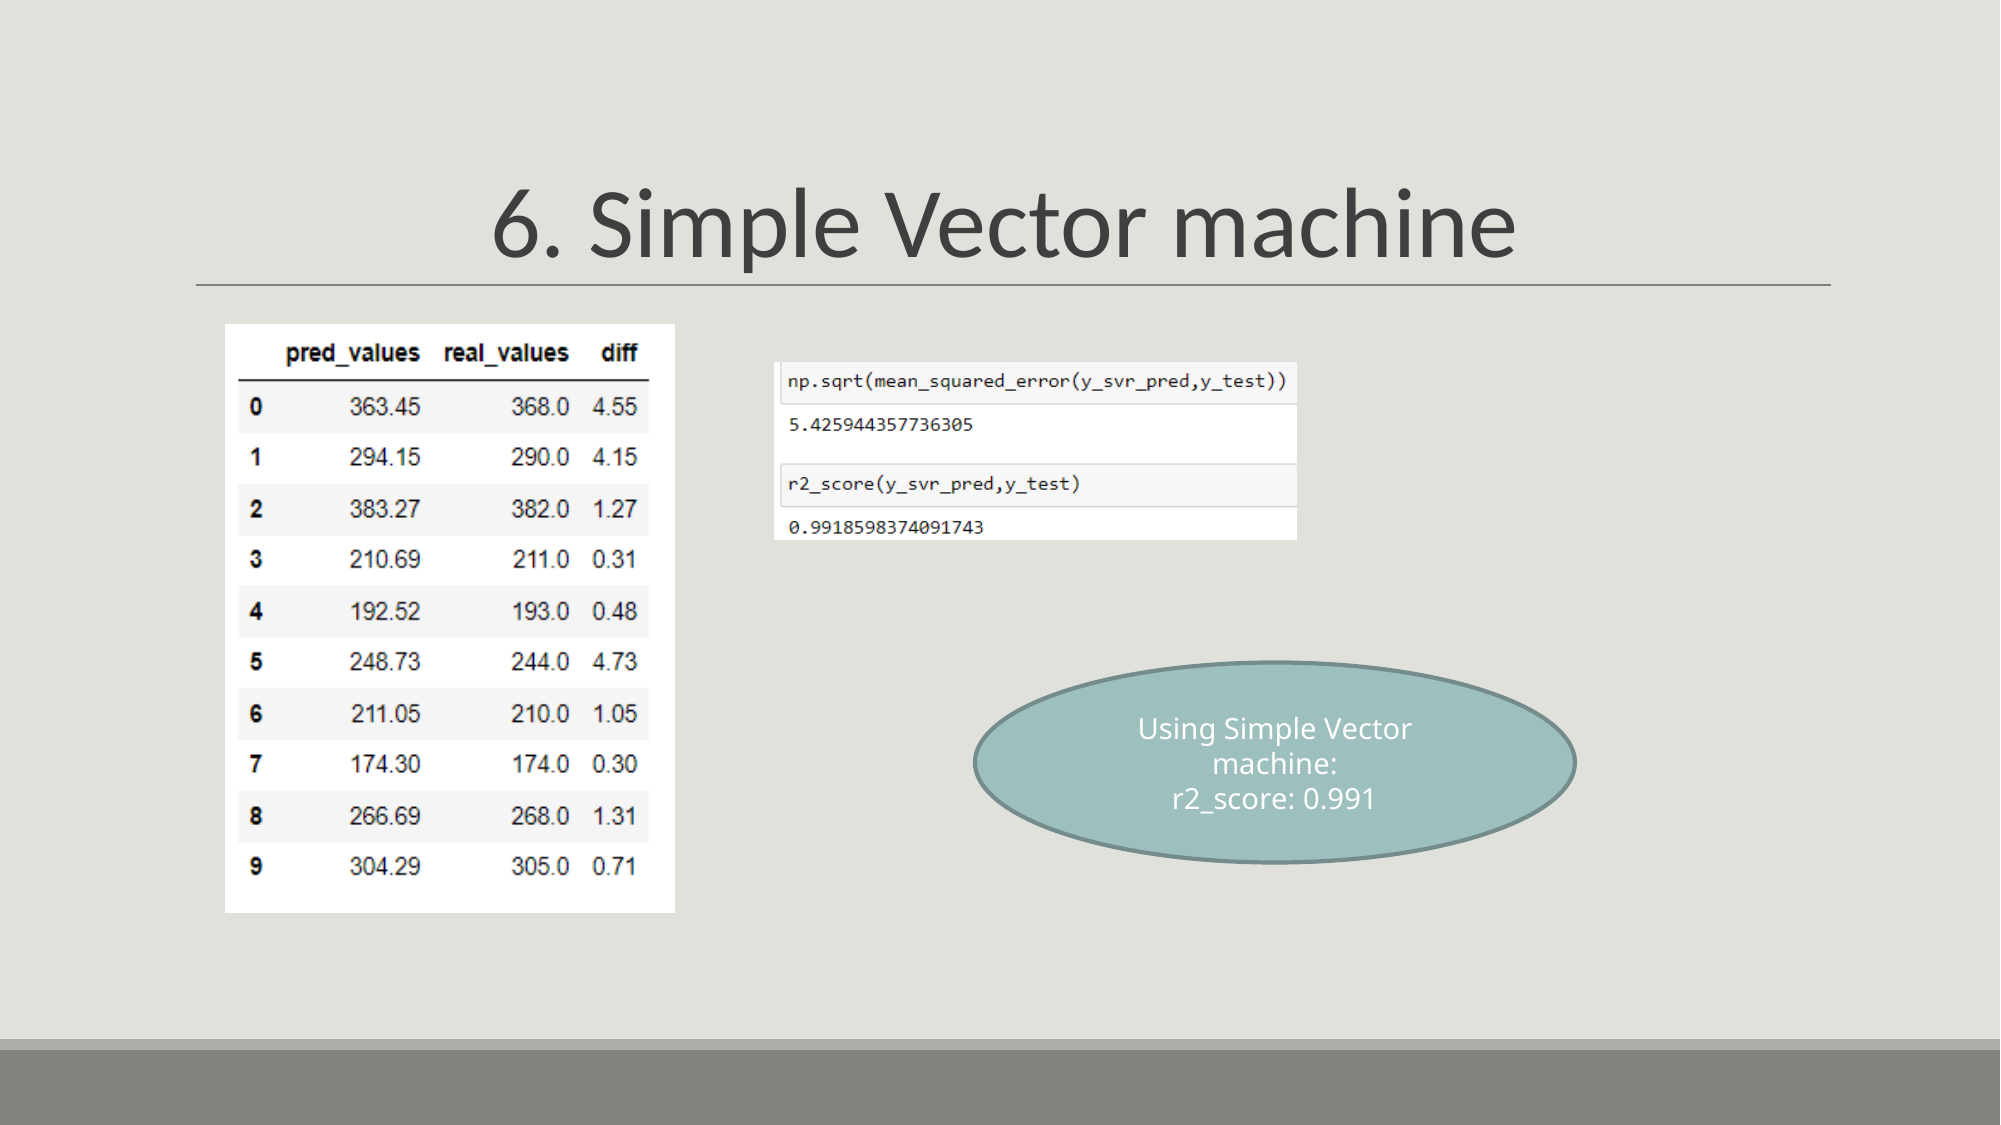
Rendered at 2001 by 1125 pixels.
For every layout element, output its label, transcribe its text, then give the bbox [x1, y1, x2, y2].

title 6. Simple Vector machine [180, 47, 1830, 285]
text_box Using Simple Vector machine: r2_score: 0.991 [972, 660, 1578, 865]
picture [774, 362, 1297, 541]
picture [224, 324, 676, 913]
